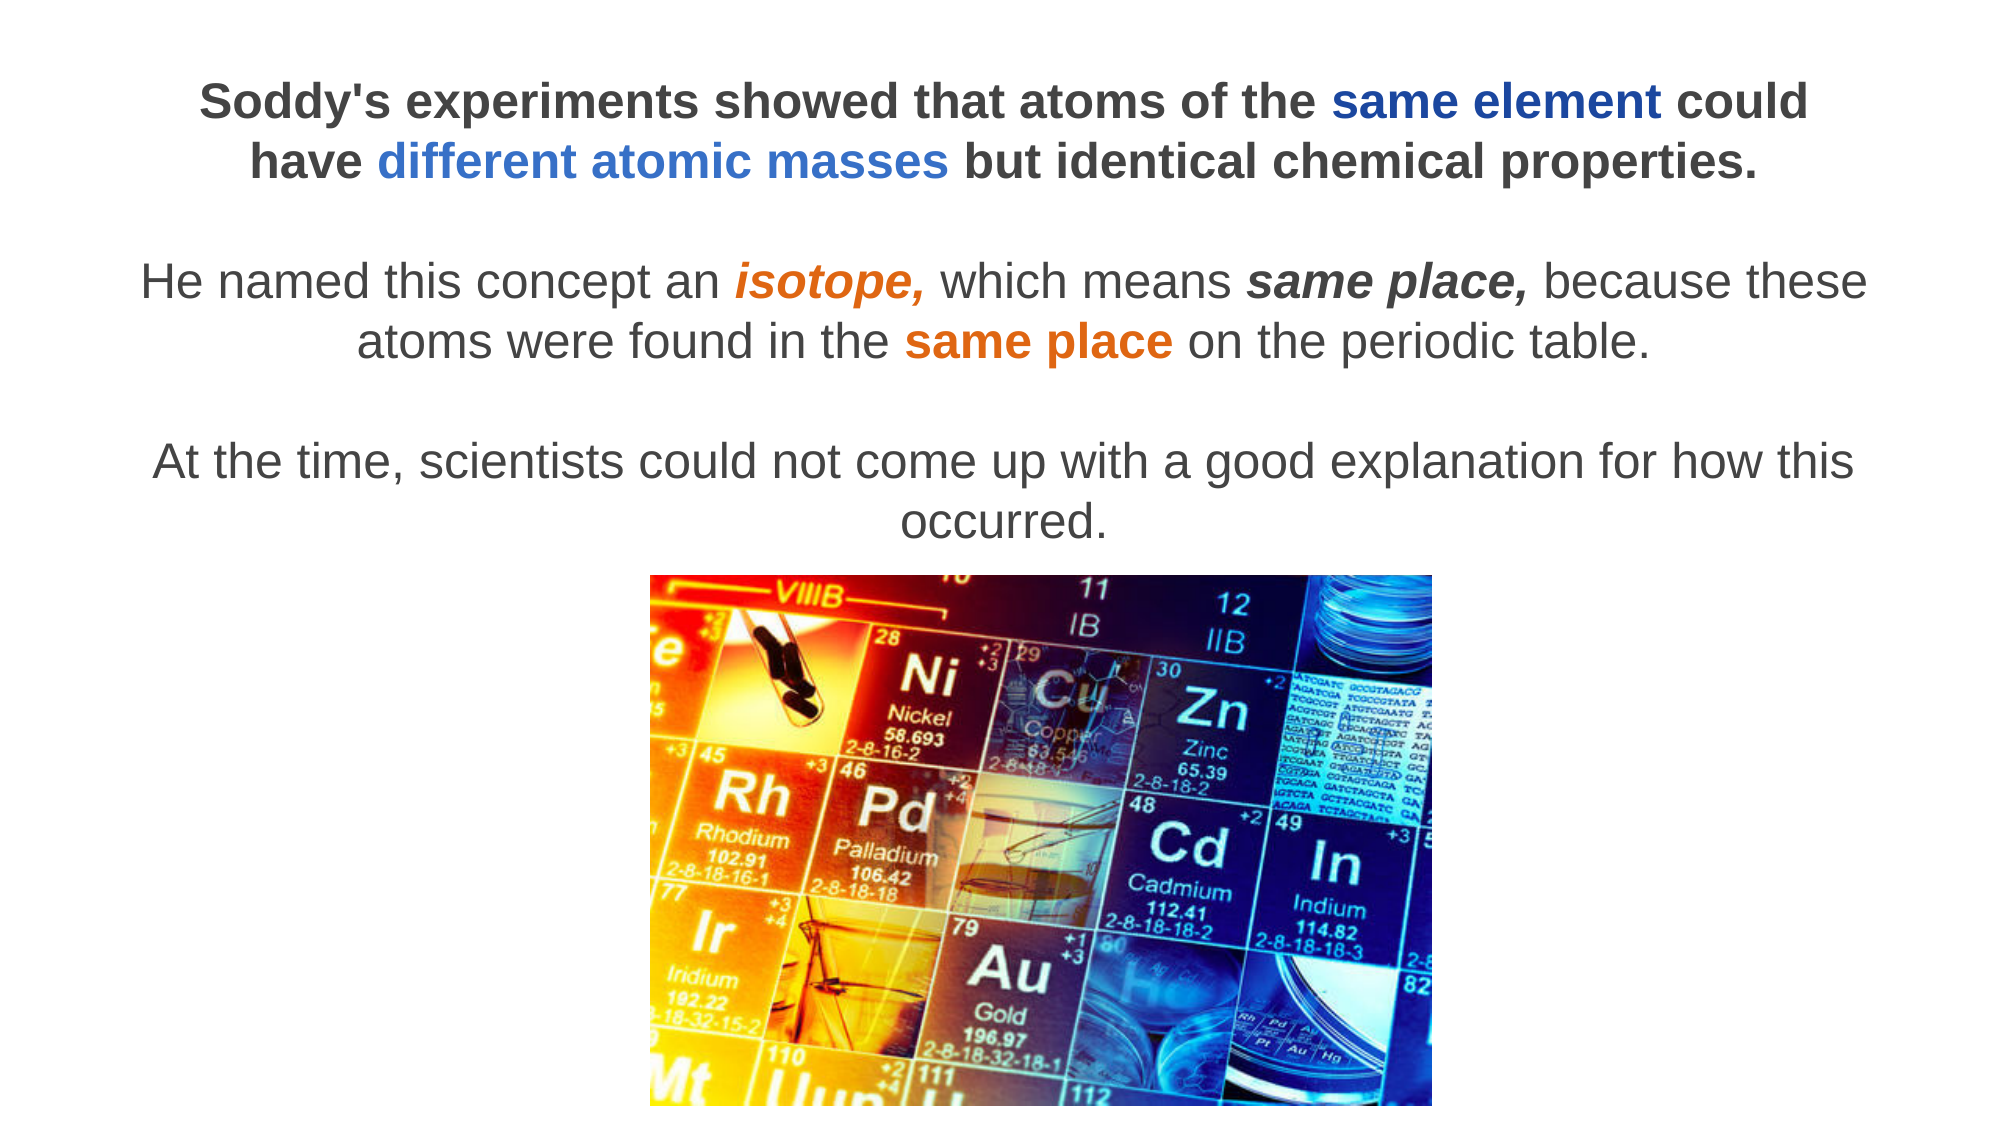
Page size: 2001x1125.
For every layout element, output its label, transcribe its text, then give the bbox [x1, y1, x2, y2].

picture [1223, 1102, 1245, 1106]
text_box Soddy's experiments showed that atoms of the same element could have different atomic masses but identical chemical properties. He named this concept an isotope, which means same place, because these atoms were found in the same place on the periodic table. At the time, scientists could not come up with a good explanation for how this occurred. [64, 61, 1944, 556]
picture [650, 575, 1432, 1106]
